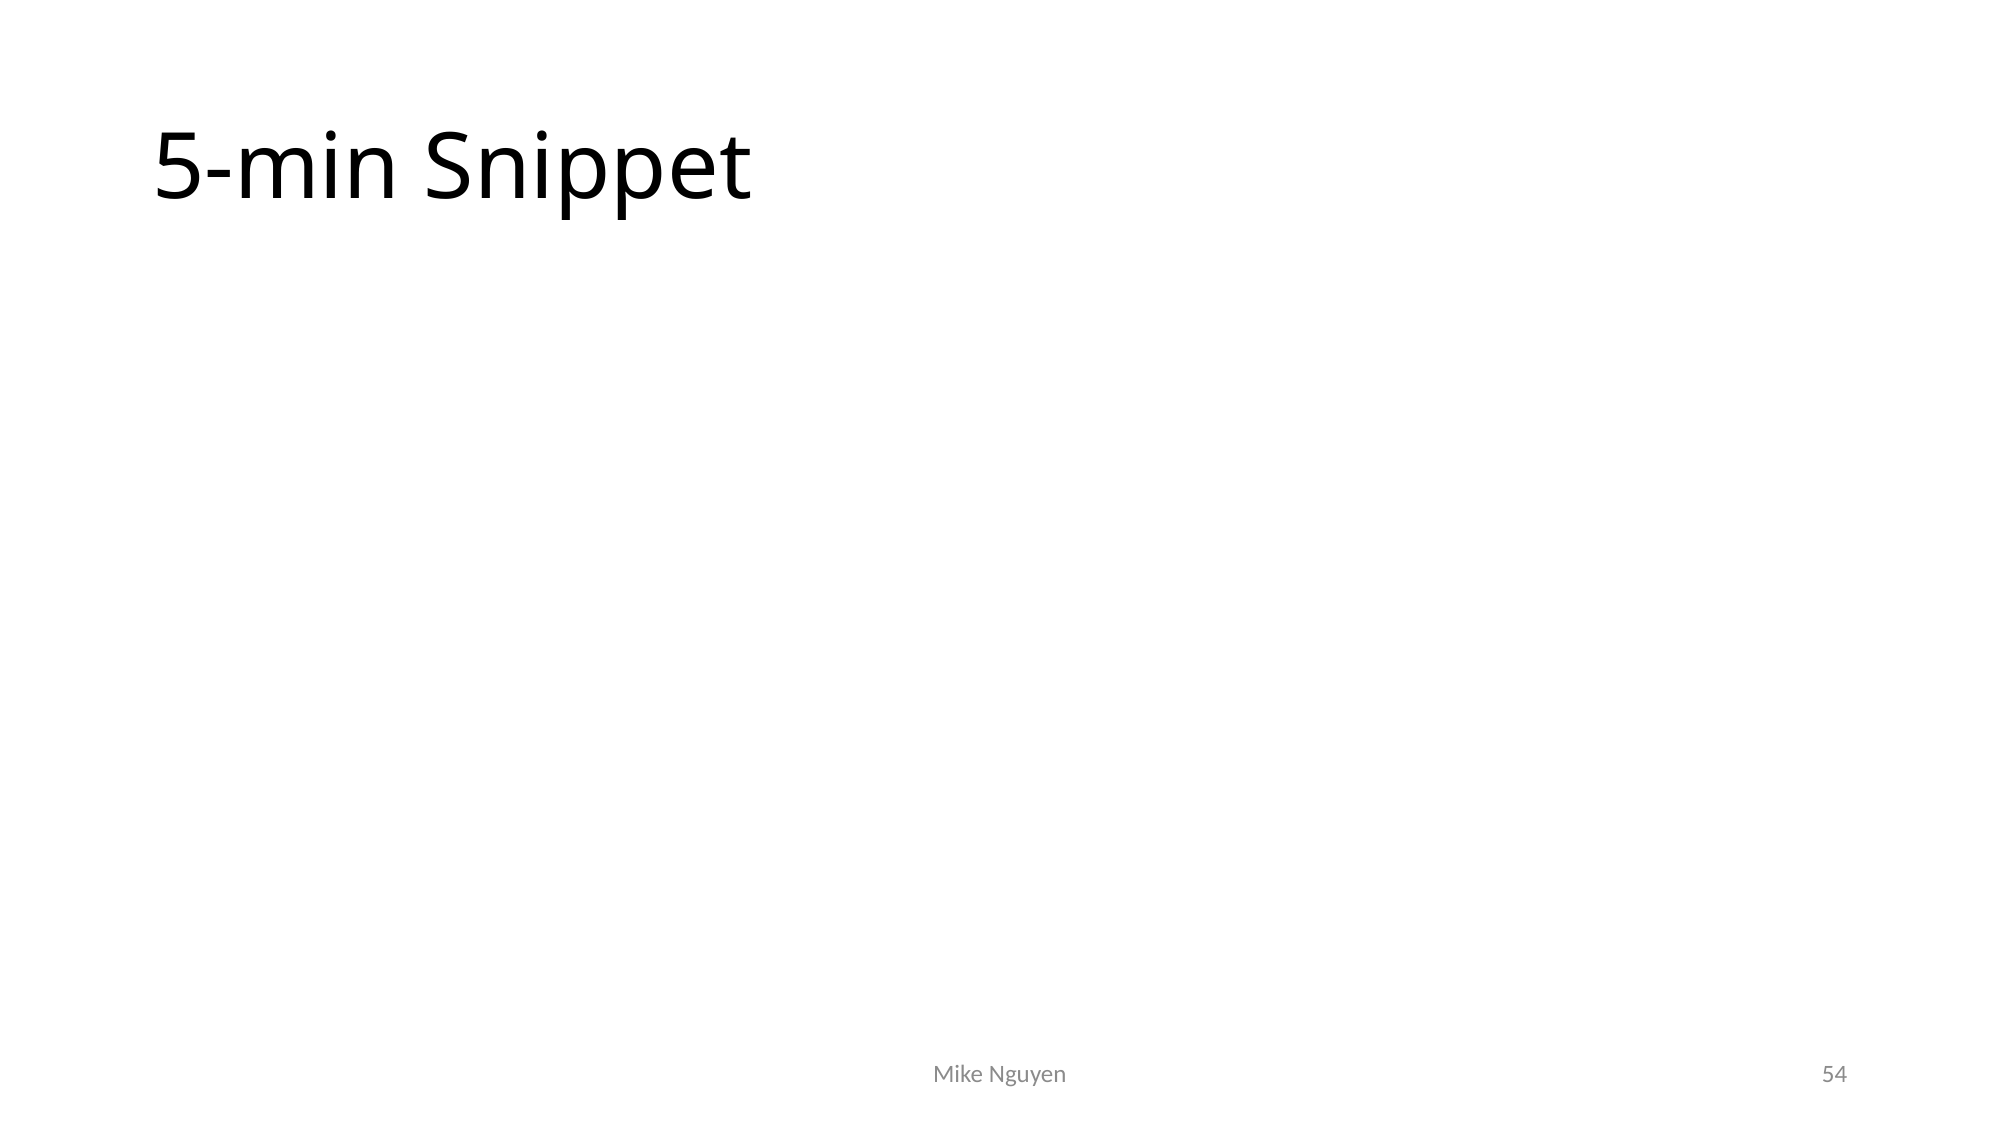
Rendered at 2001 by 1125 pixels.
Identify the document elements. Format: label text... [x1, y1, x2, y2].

slide_number 54 [1412, 1042, 1863, 1103]
footer Mike Nguyen [662, 1042, 1338, 1103]
title 5-min Snippet [137, 59, 1863, 278]
